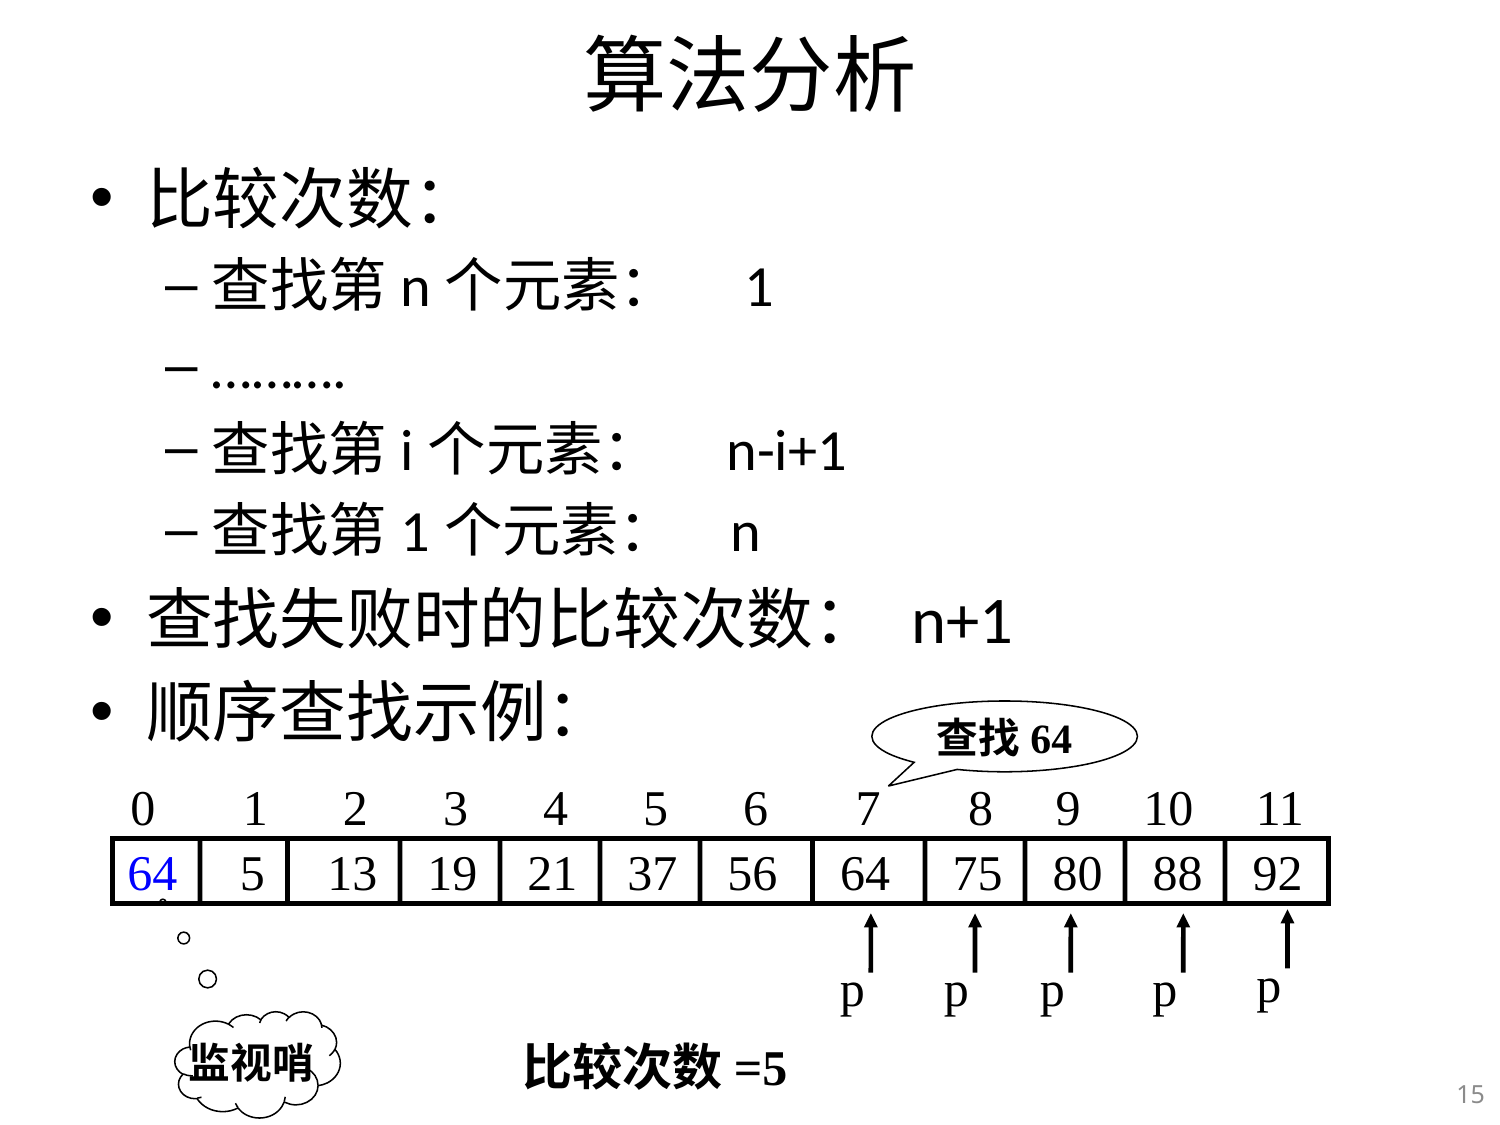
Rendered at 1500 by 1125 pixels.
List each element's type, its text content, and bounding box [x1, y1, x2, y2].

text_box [1137, 913, 1185, 1017]
list 比较次数： 查找第n个元素： 1 ………. 查找第i个元素： n-i+1 查找第1个元素： n 查找失败时的比较次数： n+1 顺序查找示例： [75, 149, 1425, 1106]
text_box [928, 913, 977, 1017]
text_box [824, 913, 873, 1017]
text_box 监视哨 [174, 1011, 341, 1119]
text_box 比较次数=5 [507, 1027, 803, 1103]
text_box 0 1 2 3 4 5 6 7 8 9 10 11 [115, 775, 1326, 836]
text_box 监视哨 [198, 970, 217, 988]
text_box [1024, 913, 1073, 1017]
text_box 查找64 [871, 700, 1138, 775]
slide_number 15 [1435, 1065, 1500, 1125]
text_box 监视哨 [177, 932, 190, 944]
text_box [1241, 909, 1289, 1013]
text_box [112, 838, 1329, 904]
title 算法分析 [75, 0, 1425, 149]
